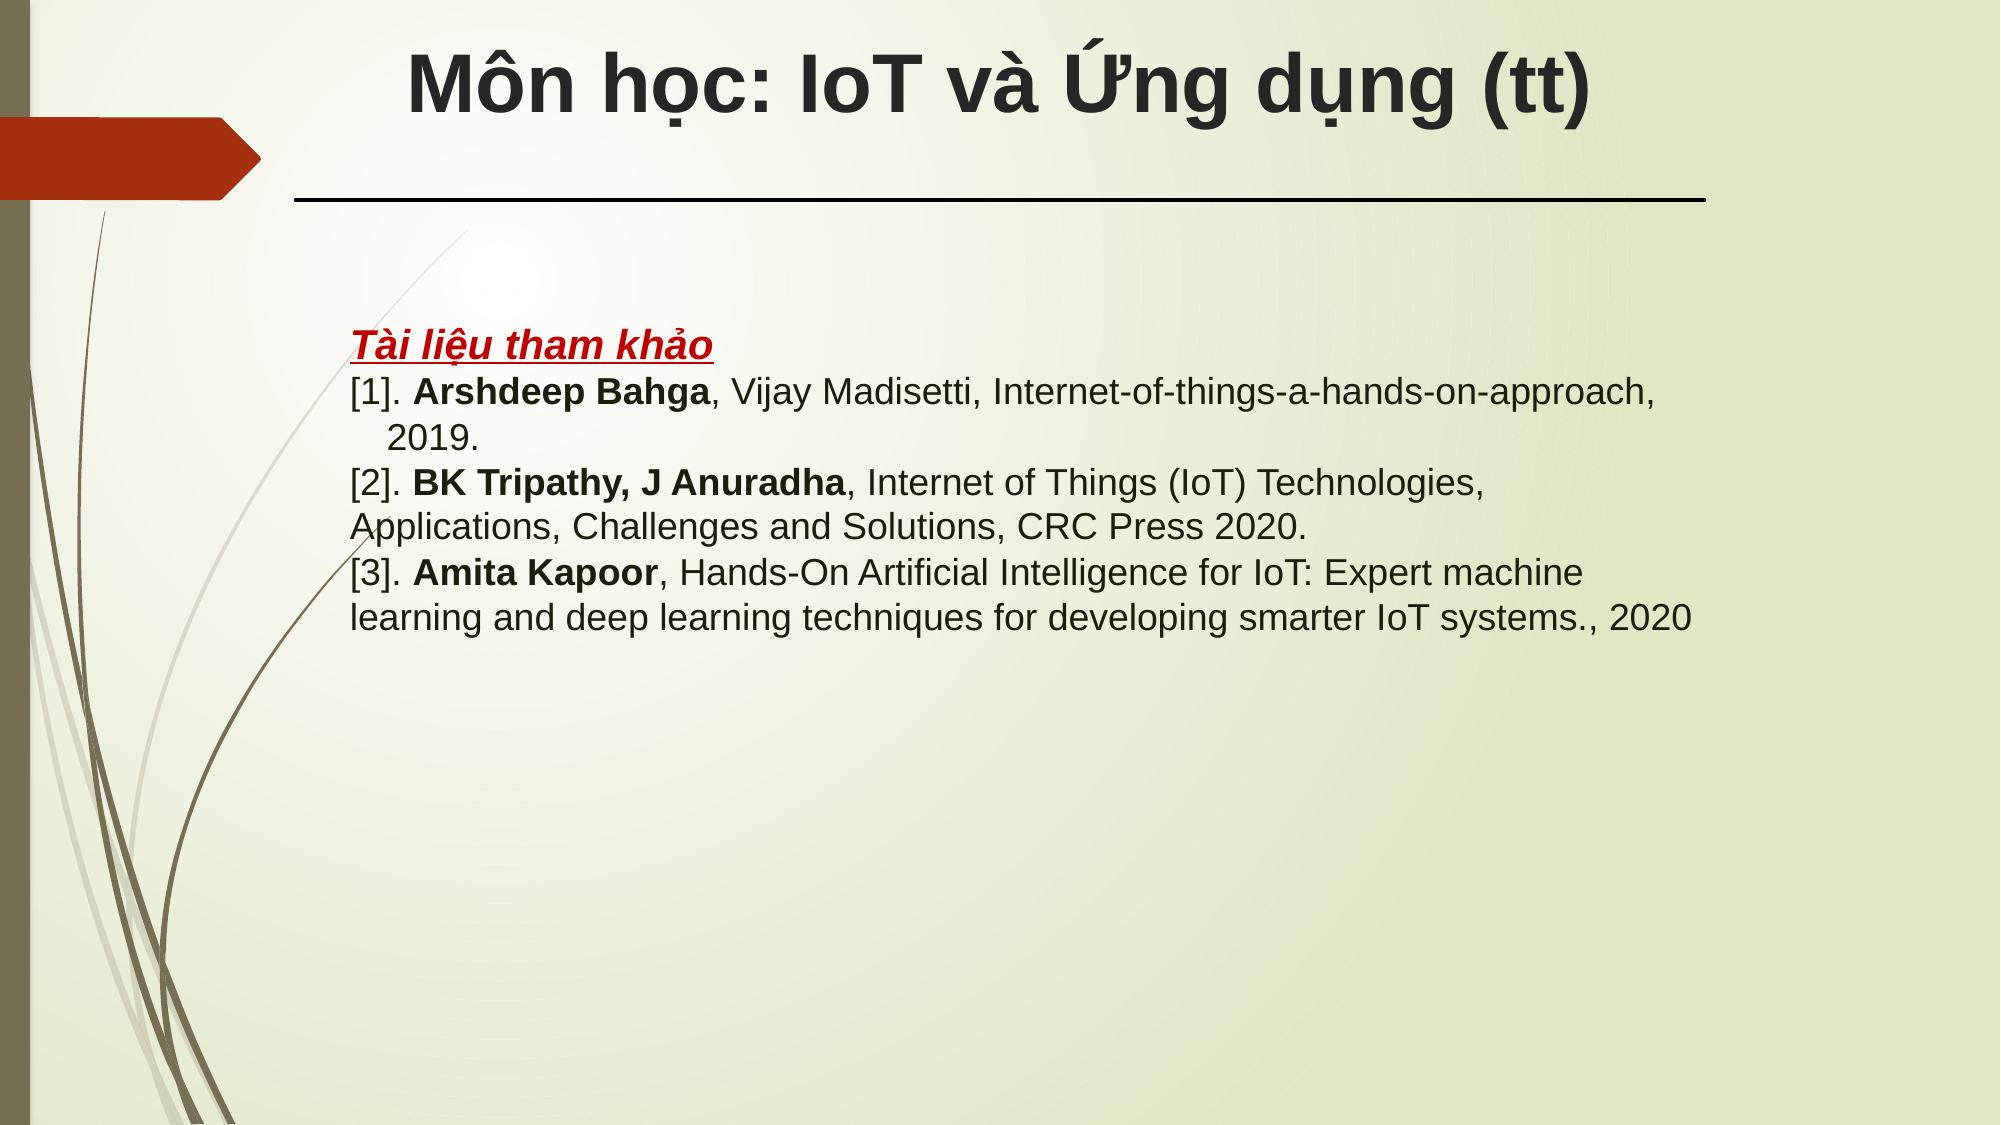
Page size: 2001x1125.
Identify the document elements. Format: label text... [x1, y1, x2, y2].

title Môn học: IoT và Ứng dụng (tt) [249, 10, 1750, 148]
text_box Tài liệu tham khảo [1]. Arshdeep Bahga, Vijay Madisetti, Internet-of-things-a-hands-on-approach, 2019. [2]. BK Tripathy, J Anuradha, Internet of Things (IoT) Technologies, Applications, Challenges and Solutions, CRC Press 2020. [3]. Amita Kapoor, Hands-On Artificial Intelligence for IoT: Expert machine learning and deep learning techniques for developing smarter IoT systems., 2020 [335, 299, 1715, 800]
